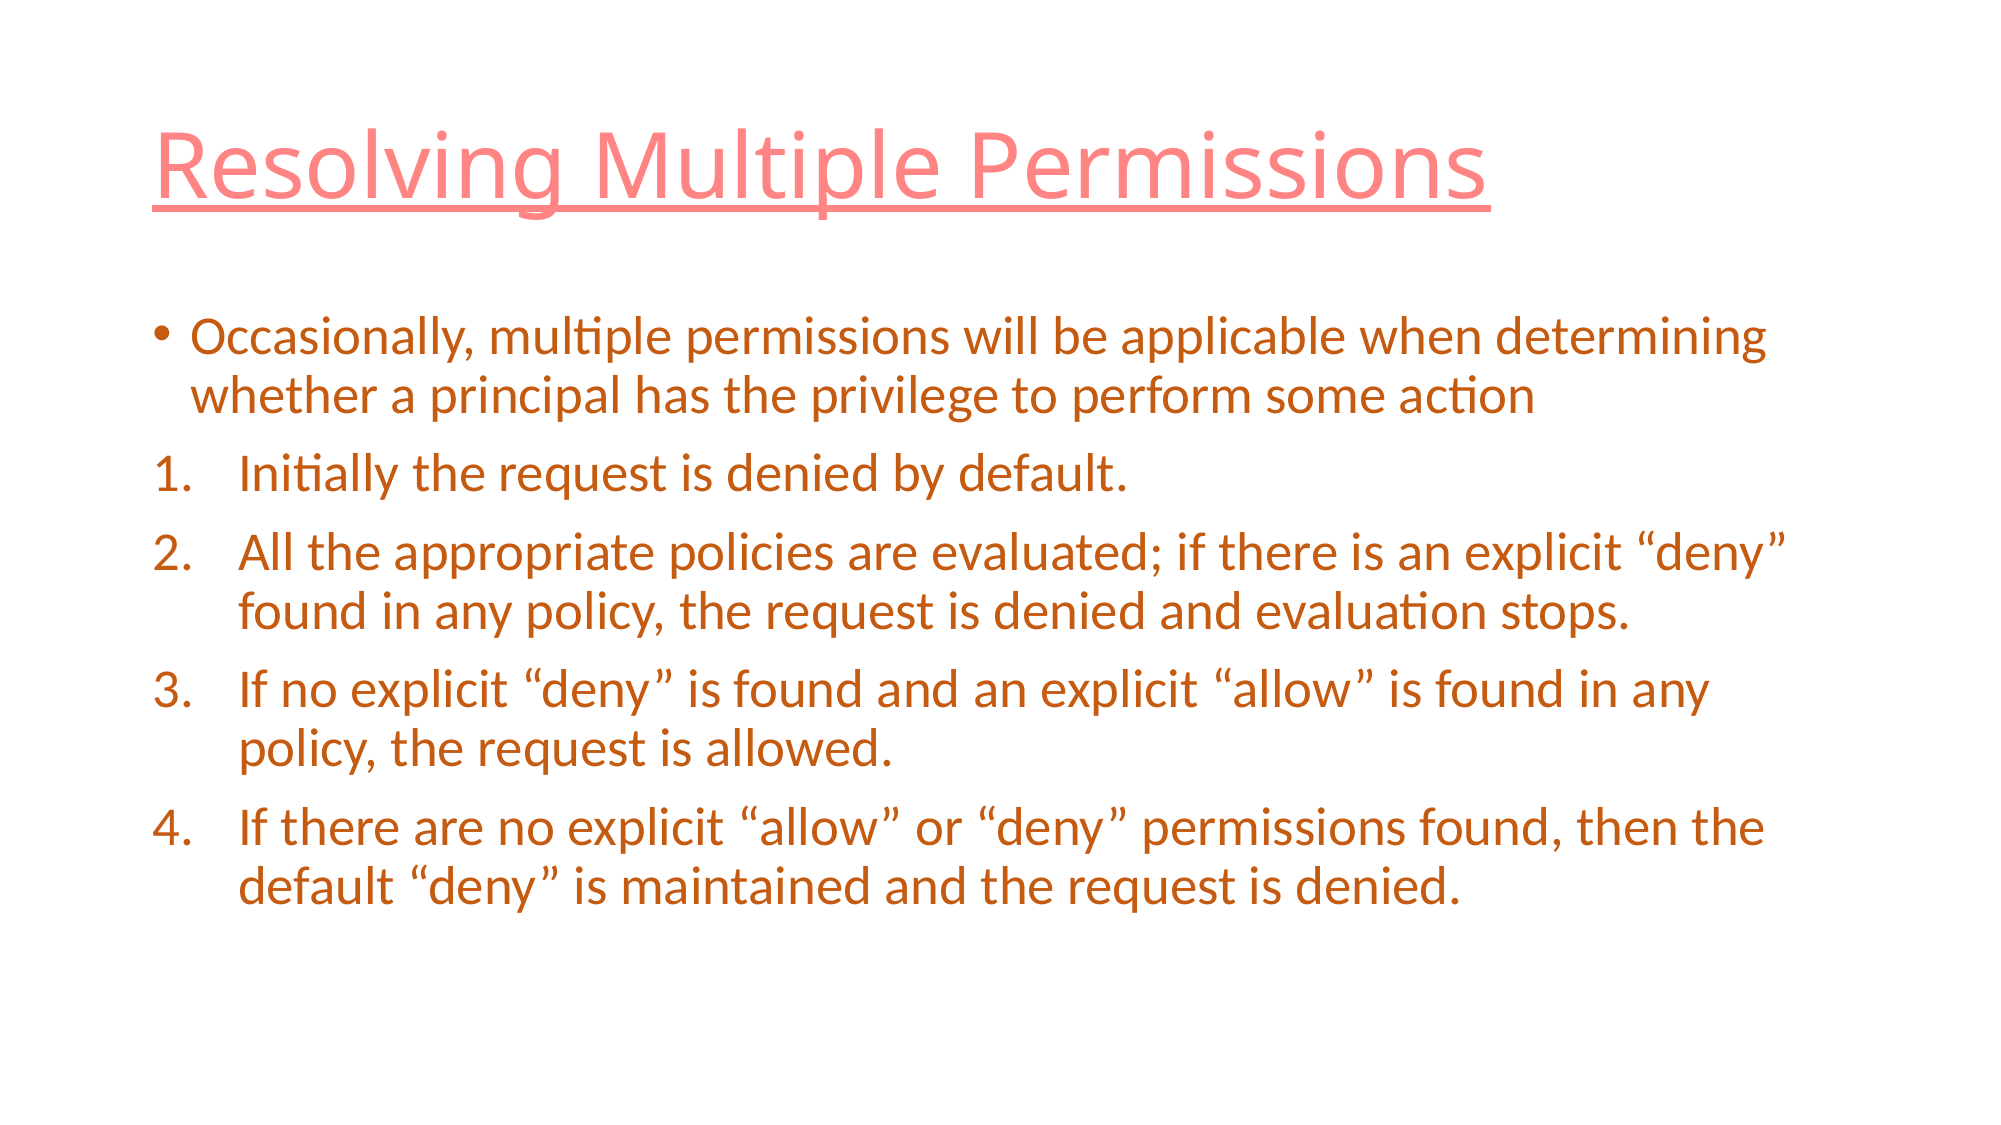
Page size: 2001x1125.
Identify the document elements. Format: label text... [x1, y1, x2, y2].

title Resolving Multiple Permissions [137, 59, 1863, 278]
list Occasionally, multiple permissions will be applicable when determining whether a principal has the privilege to perform some action Initially the request is denied by default. All the appropriate policies are evaluated; if there is an explicit “deny” found in any policy, the request is denied and evaluation stops. If no explicit “deny” is found and an explicit “allow” is found in any policy, the request is allowed. If there are no explicit “allow” or “deny” permissions found, then the default “deny” is maintained and the request is denied. [137, 299, 1863, 1014]
